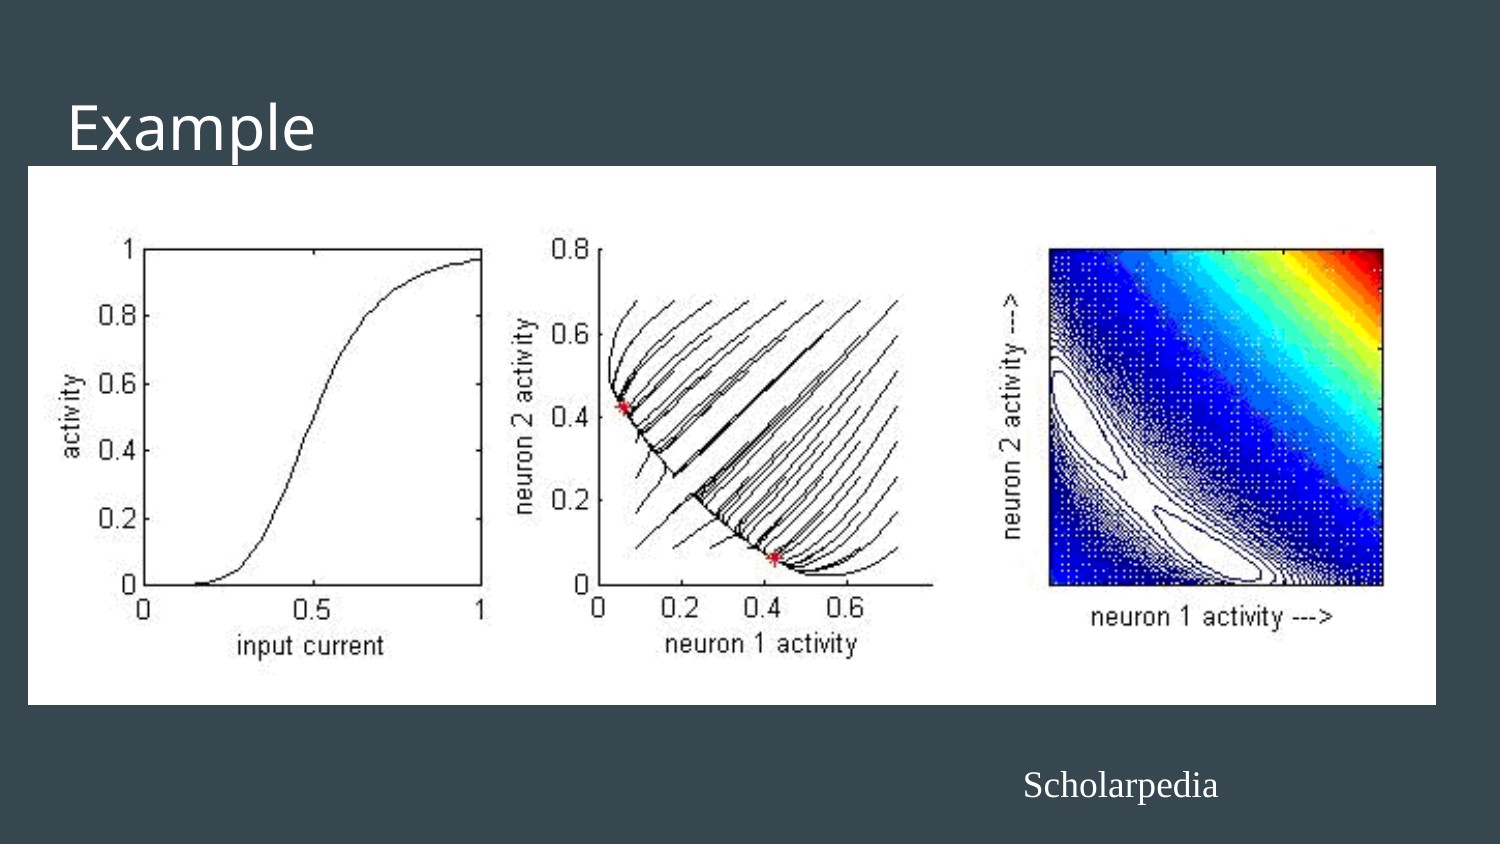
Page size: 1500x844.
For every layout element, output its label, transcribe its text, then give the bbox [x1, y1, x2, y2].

picture [27, 166, 1436, 705]
title Example [51, 72, 1449, 167]
text_box Scholarpedia [1007, 738, 1500, 832]
